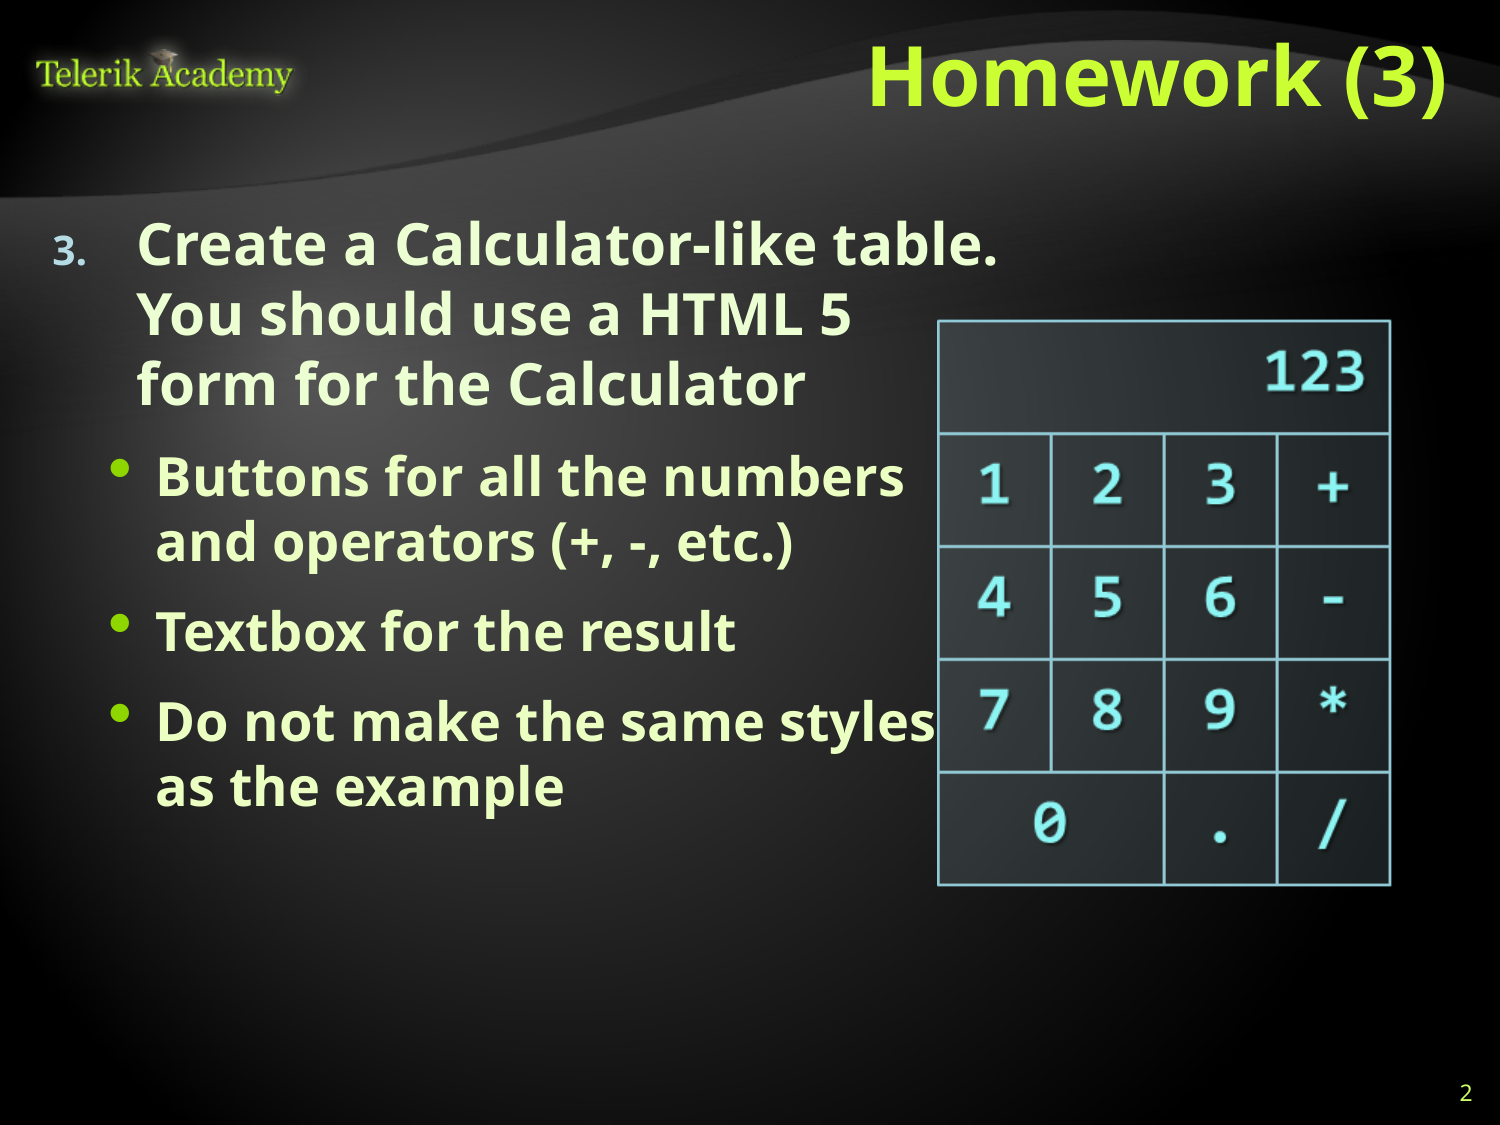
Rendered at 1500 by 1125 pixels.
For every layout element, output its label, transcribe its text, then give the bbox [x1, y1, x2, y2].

list Create a Calculator-like table. You should use a HTML 5 form for the Calculator Buttons for all the numbers and operators (+, -, etc.) Textbox for the result Do not make the same styles as the example [37, 200, 1463, 1000]
slide_number 2 [1412, 1074, 1488, 1113]
picture [0, 0, 1500, 1125]
title Homework (3) [300, 12, 1463, 150]
